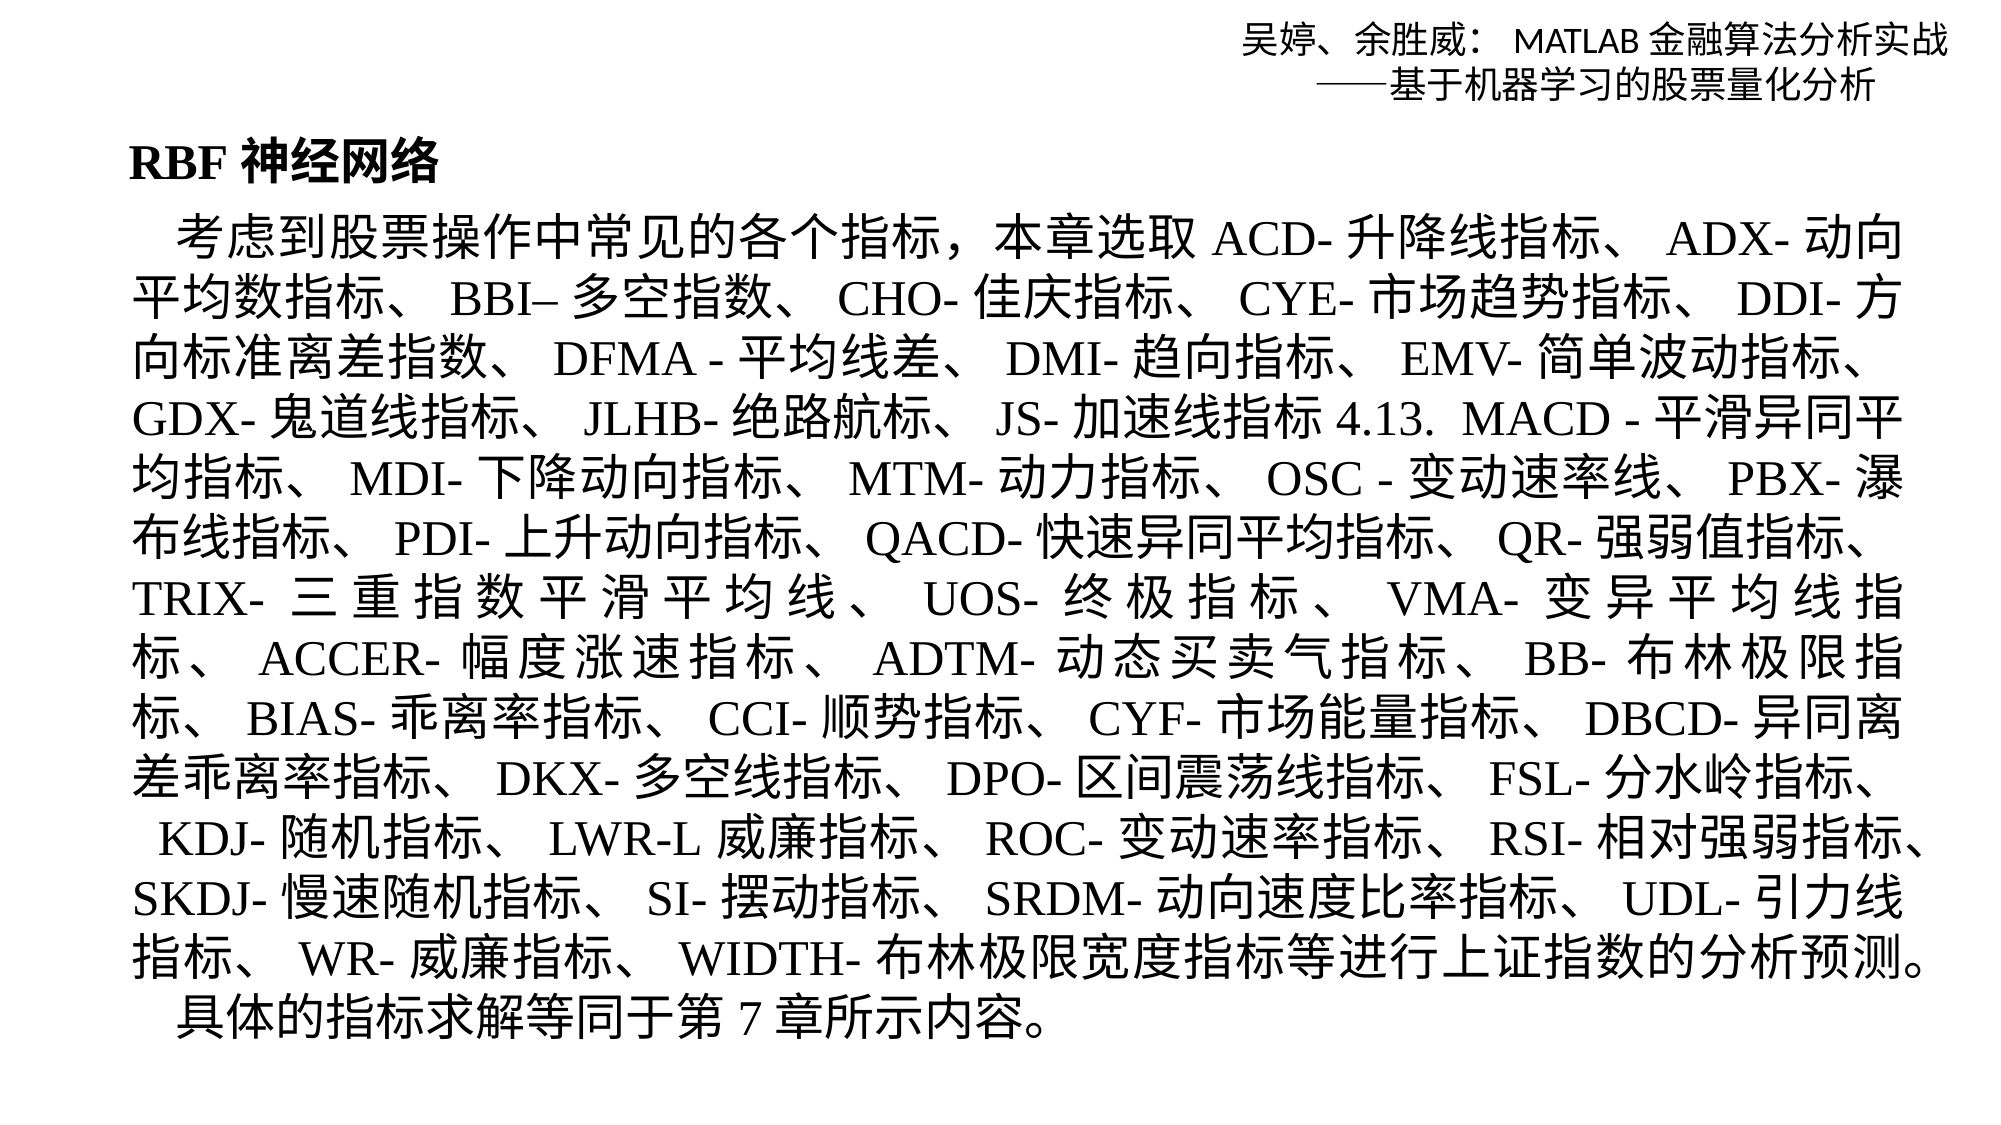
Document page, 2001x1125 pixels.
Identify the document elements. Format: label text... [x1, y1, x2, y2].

text_box 吴婷、余胜威：MATLAB金融算法分析实战——基于机器学习的股票量化分析 [1190, 0, 2000, 123]
text_box 考虑到股票操作中常见的各个指标，本章选取ACD-升降线指标、ADX-动向平均数指标、BBI–多空指数、CHO-佳庆指标、CYE-市场趋势指标、DDI-方向标准离差指数、DFMA -平均线差、DMI-趋向指标、EMV-简单波动指标、GDX-鬼道线指标、JLHB-绝路航标、JS-加速线指标4.13. MACD -平滑异同平均指标、MDI-下降动向指标、MTM-动力指标、OSC -变动速率线、PBX-瀑布线指标、PDI-上升动向指标、QACD-快速异同平均指标、QR-强弱值指标、TRIX-三重指数平滑平均线、UOS-终极指标、VMA-变异平均线指标、ACCER-幅度涨速指标、ADTM-动态买卖气指标、BB-布林极限指标、BIAS-乖离率指标、CCI-顺势指标、CYF-市场能量指标、DBCD-异同离差乖离率指标、DKX-多空线指标、DPO-区间震荡线指标、FSL-分水岭指标、 KDJ-随机指标、LWR-L威廉指标、ROC-变动速率指标、RSI-相对强弱指标、SKDJ-慢速随机指标、SI-摆动指标、SRDM-动向速度比率指标、UDL-引力线指标、WR-威廉指标、WIDTH-布林极限宽度指标等进行上证指数的分析预测。 具体的指标求解等同于第7章所示内容。 [117, 198, 1920, 1053]
text_box RBF神经网络 [113, 122, 455, 198]
